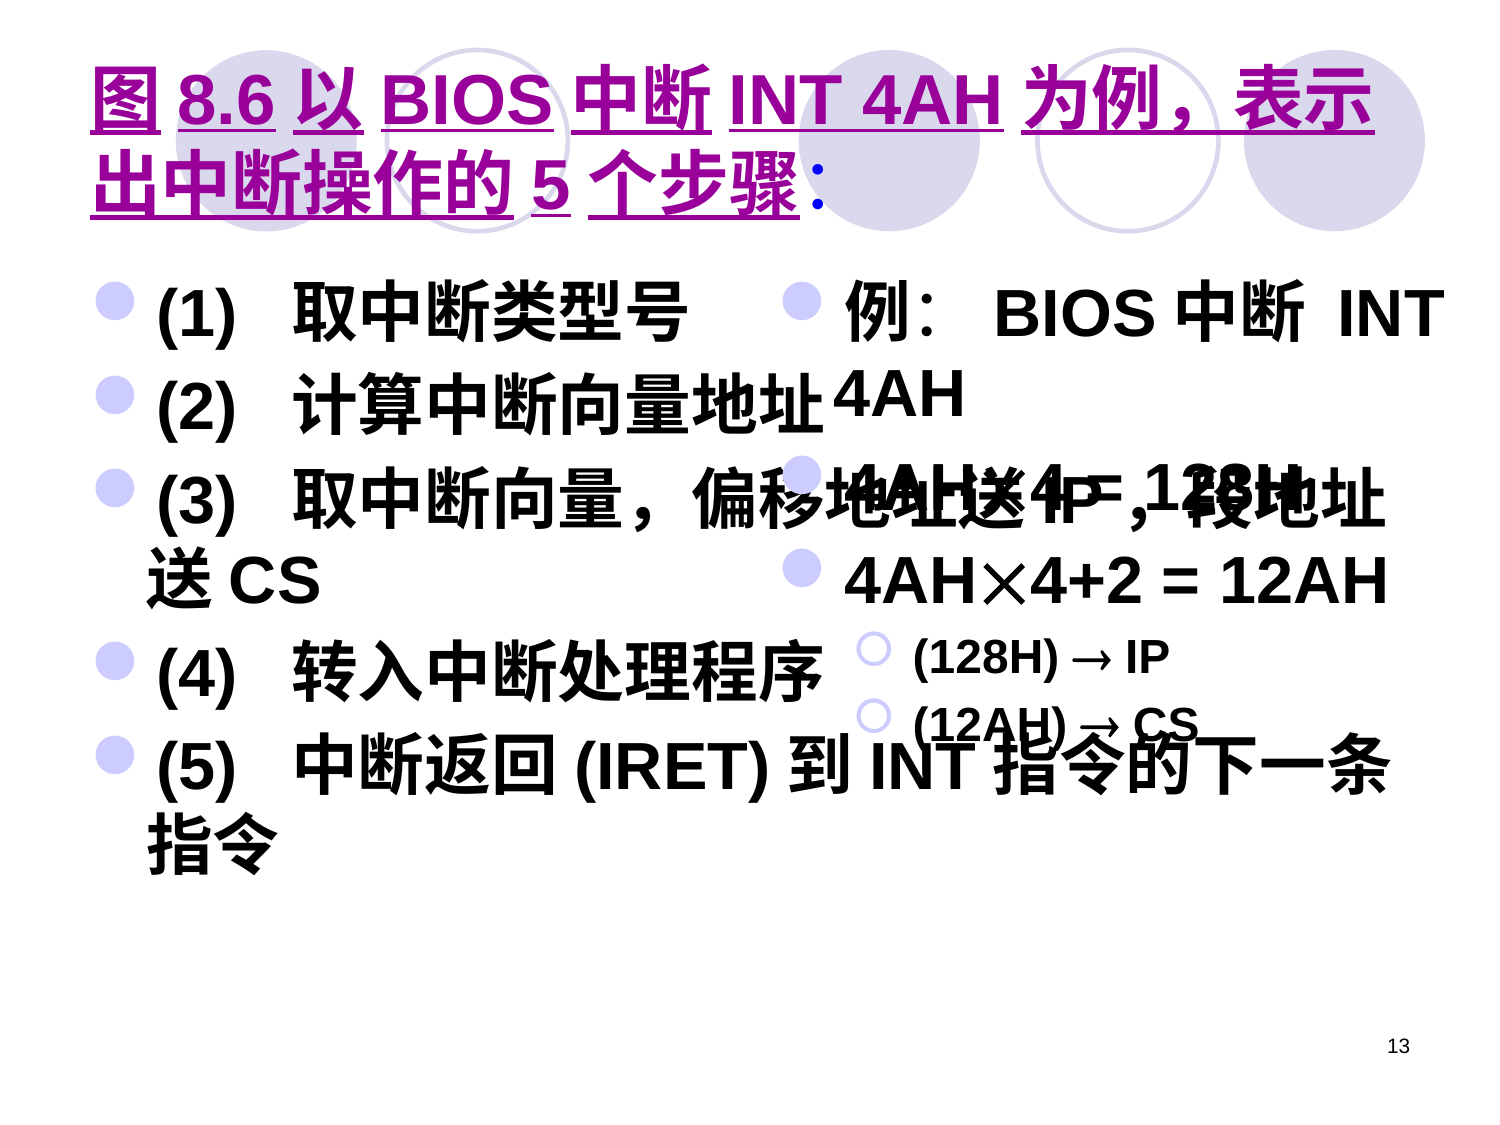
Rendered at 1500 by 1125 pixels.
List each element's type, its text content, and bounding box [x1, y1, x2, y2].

list 例：BIOS中断 INT 4AH 4AH4 = 128H 4AH4+2 = 12AH (128H)  IP (12AH)  CS [762, 262, 1500, 1006]
slide_number 13 [1074, 1024, 1426, 1101]
title 图8.6以BIOS中断INT 4AH为例，表示出中断操作的5个步骤： [75, 45, 1425, 233]
list (1) 取中断类型号 (2) 计算中断向量地址 (3) 取中断向量，偏移地址送IP，段地址送CS (4) 转入中断处理程序 (5) 中断返回(IRET)到INT指令的下一条指令 [75, 262, 762, 1006]
